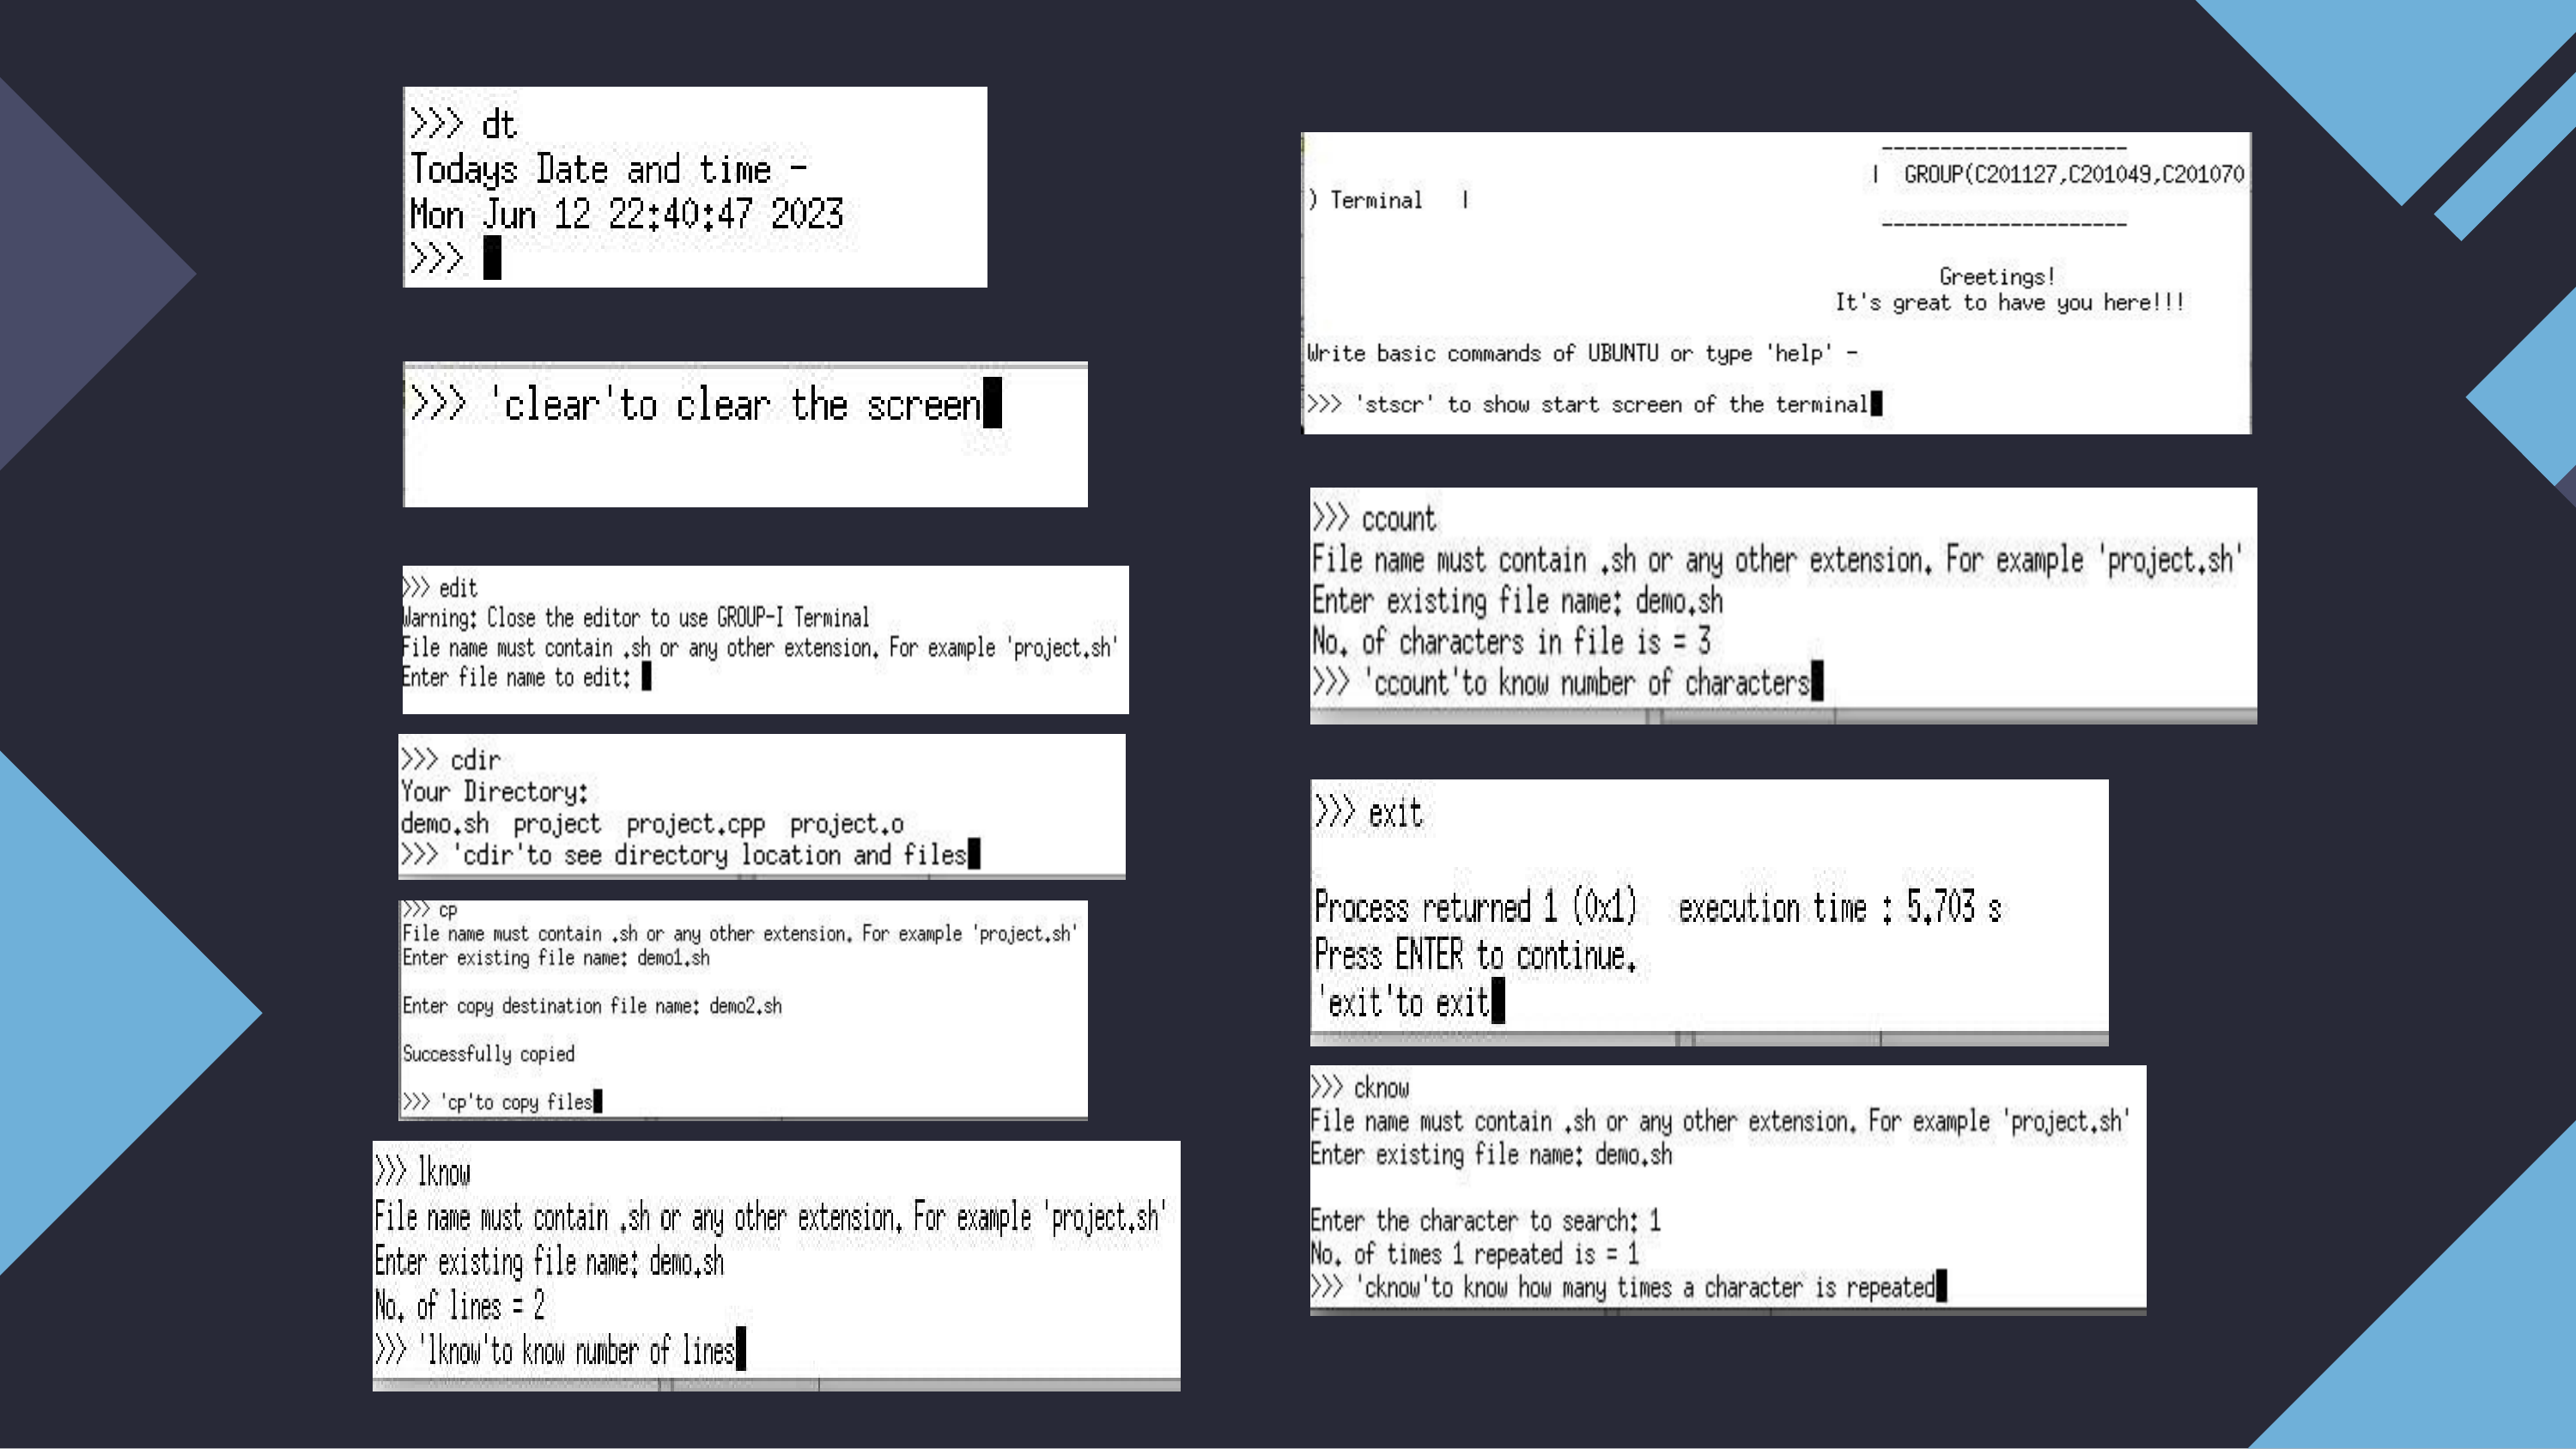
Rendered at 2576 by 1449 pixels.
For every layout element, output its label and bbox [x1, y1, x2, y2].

picture [1309, 488, 2257, 724]
picture [398, 900, 1088, 1121]
picture [403, 566, 1130, 714]
text_box [2247, 1120, 2576, 1449]
picture [1300, 132, 2253, 434]
picture [1309, 779, 2109, 1046]
text_box [2195, 0, 2576, 207]
text_box [2433, 71, 2576, 241]
text_box [0, 77, 197, 471]
picture [398, 734, 1126, 881]
text_box [2465, 286, 2576, 508]
picture [1309, 1064, 2148, 1316]
picture [373, 1140, 1182, 1392]
picture [403, 87, 988, 288]
picture [403, 361, 1088, 507]
text_box [0, 750, 263, 1276]
